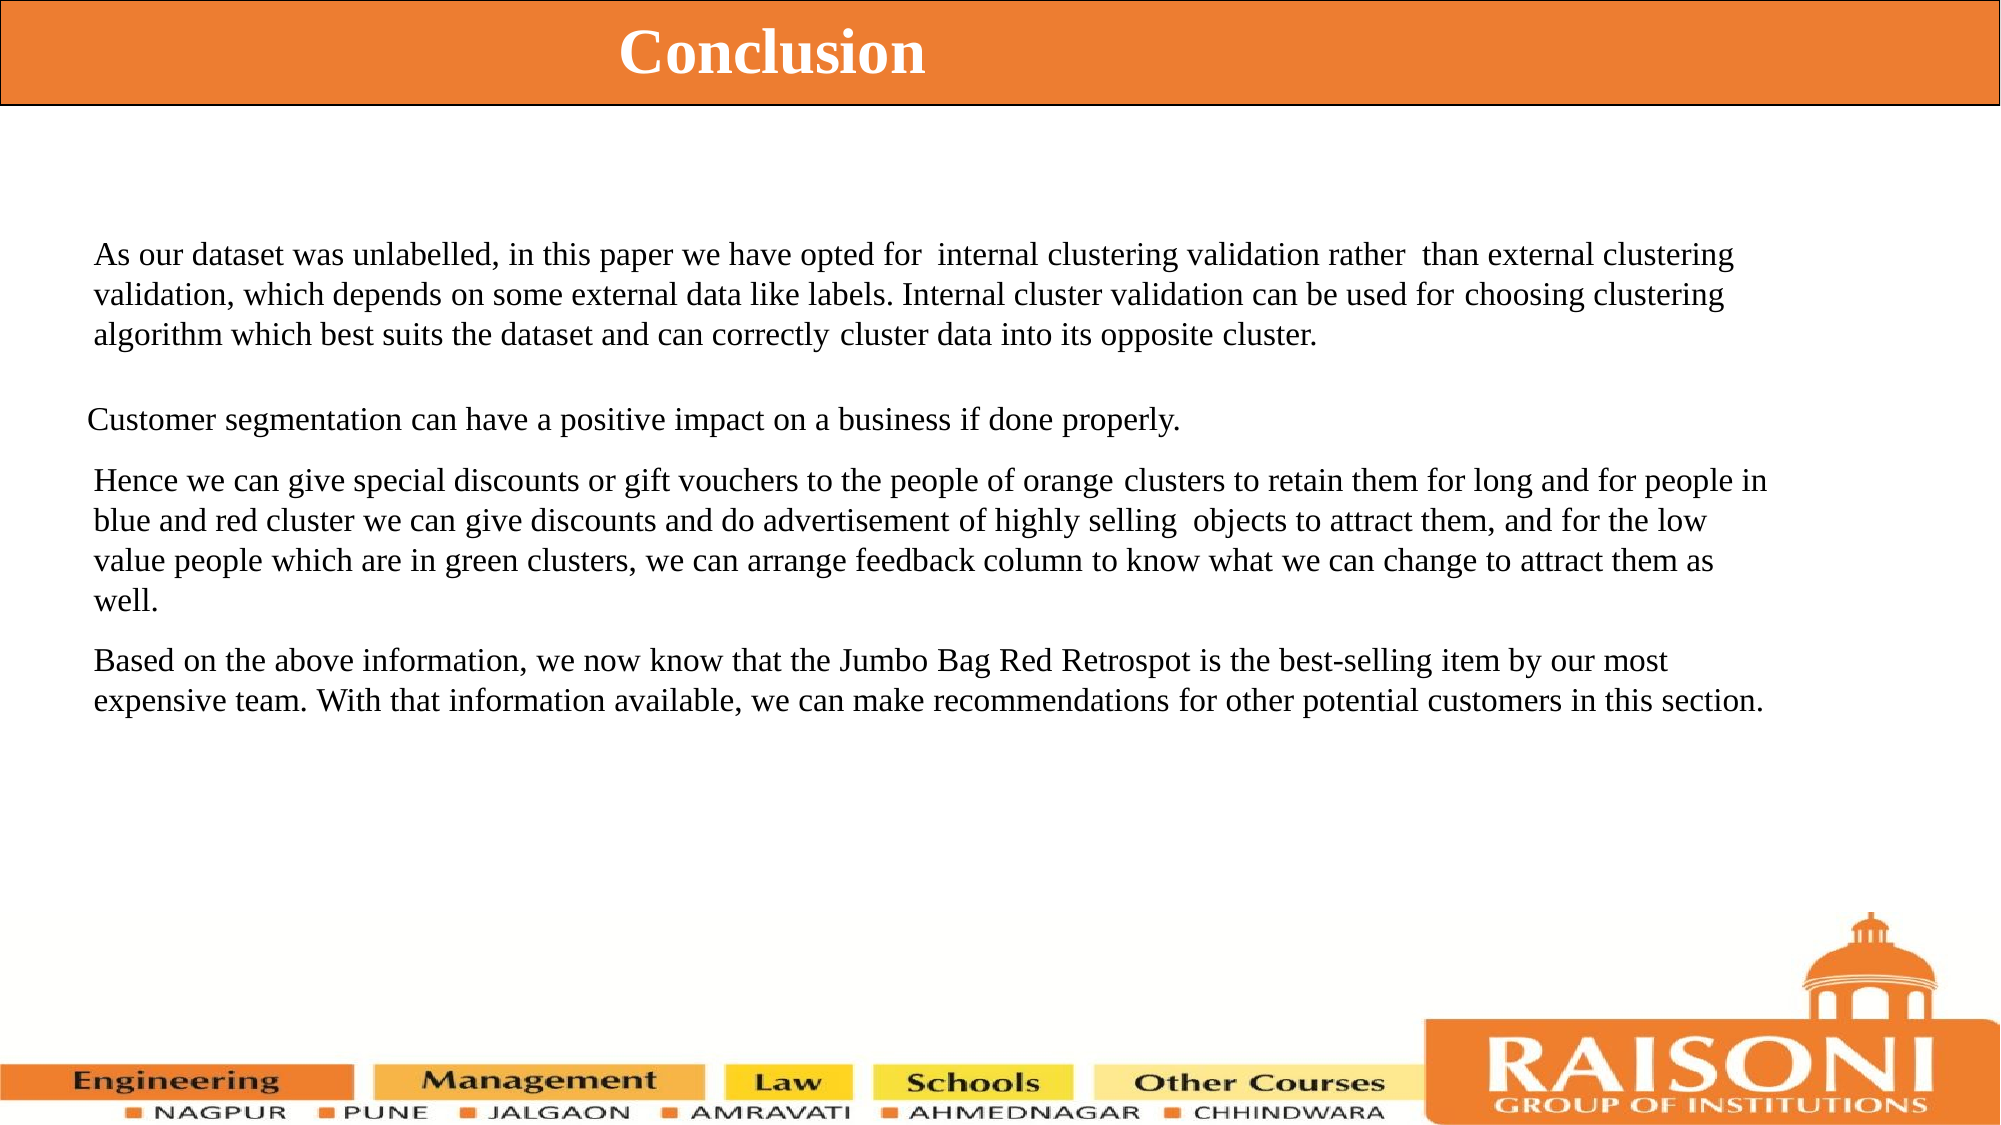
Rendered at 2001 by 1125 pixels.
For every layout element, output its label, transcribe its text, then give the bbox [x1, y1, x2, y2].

text_box As our dataset was unlabelled, in this paper we have opted for internal clustering validation rather than external clustering validation, which depends on some external data like labels. Internal cluster validation can be used for choosing clustering algorithm which best suits the dataset and can correctly cluster data into its opposite cluster. Customer segmentation can have a positive impact on a business if done properly. Hence we can give special discounts or gift vouchers to the people of orange clusters to retain them for long and for people in blue and red cluster we can give discounts and do advertisement of highly selling objects to attract them, and for the low value people which are in green clusters, we can arrange feedback column to know what we can change to attract them as well. Based on the above information, we now know that the Jumbo Bag Red Retrospot is the best-selling item by our most expensive team. With that information available, we can make recommendations for other potential customers in this section. [55, 224, 1944, 726]
title Conclusion [616, 6, 1383, 197]
picture [0, 912, 2000, 1125]
